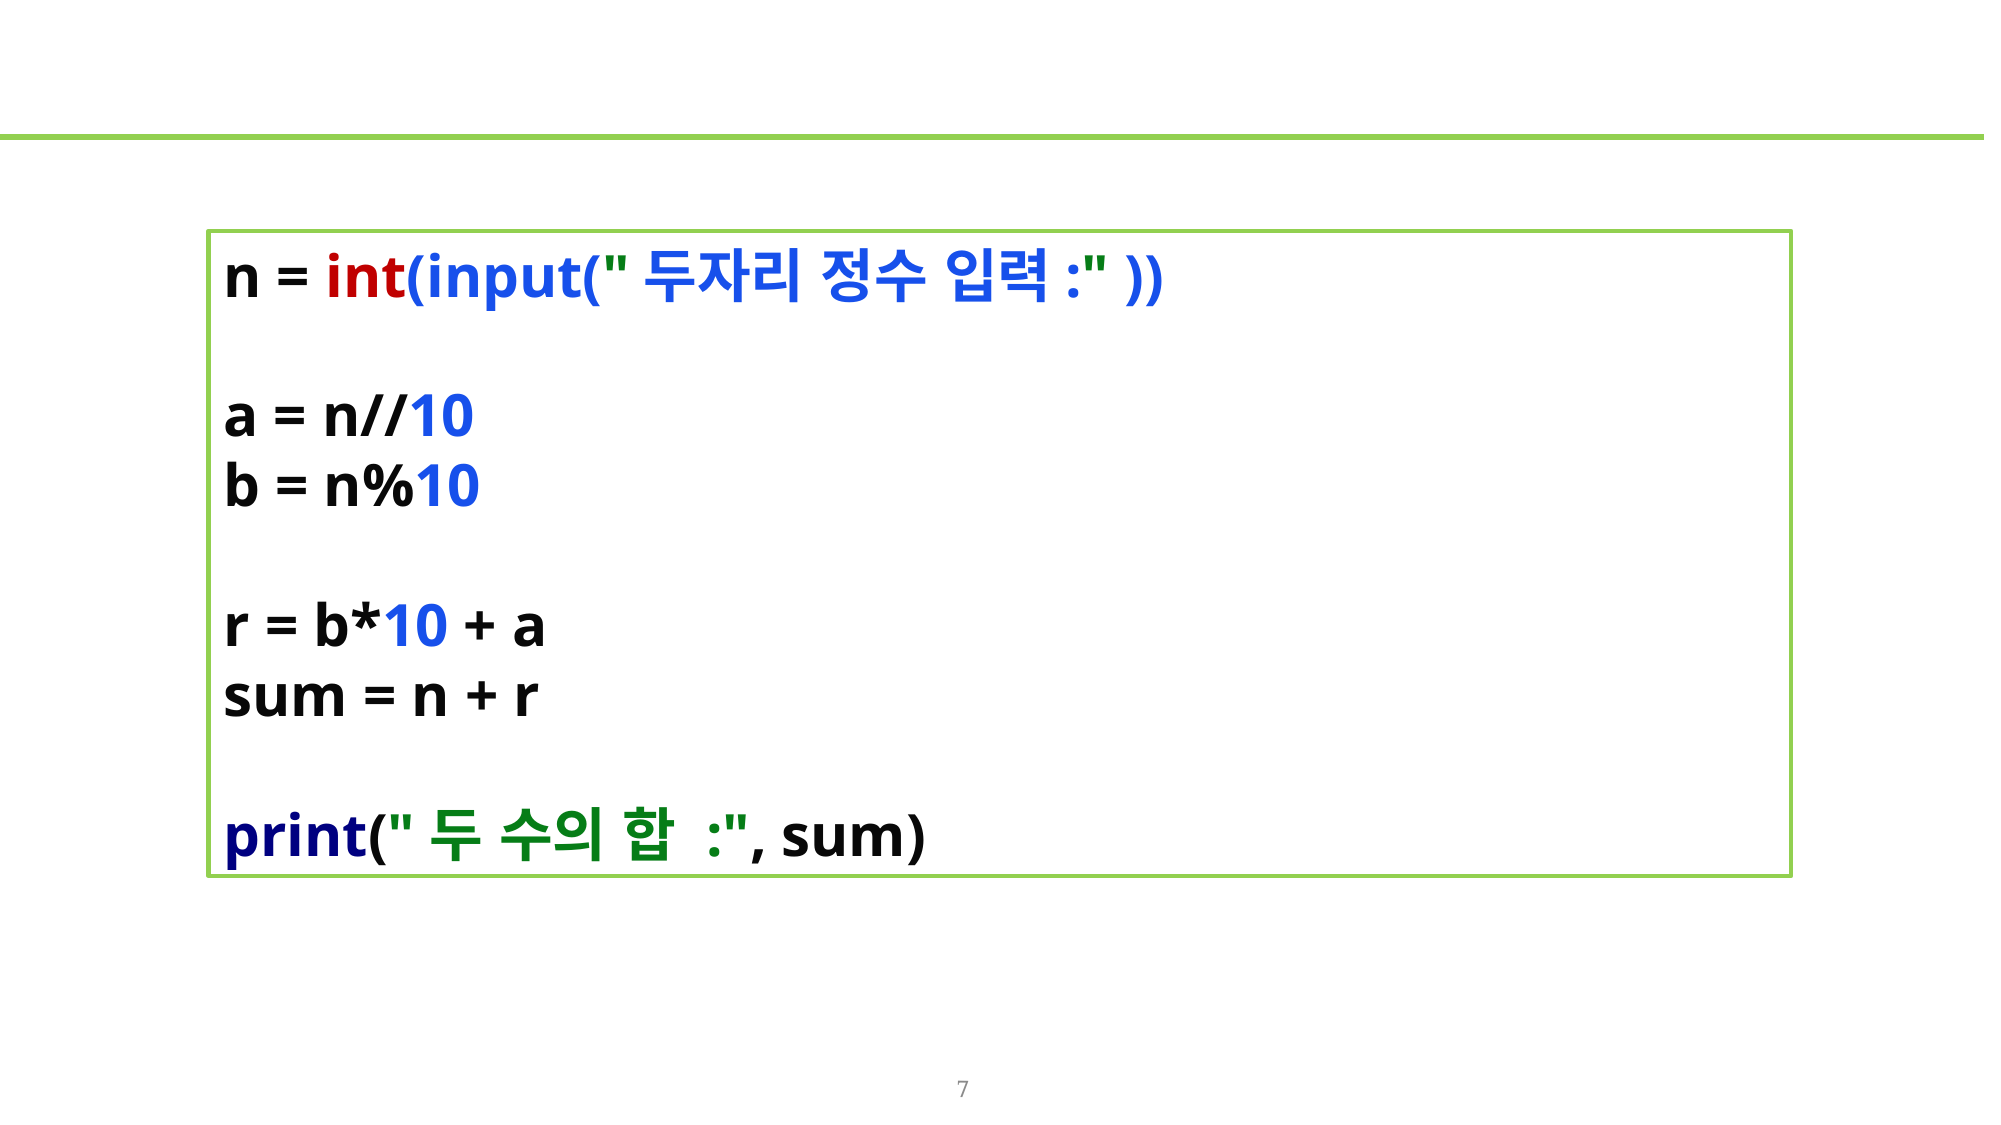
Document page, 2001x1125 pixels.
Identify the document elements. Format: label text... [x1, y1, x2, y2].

text_box n = int(input("두자리 정수 입력:" )) a = n//10 b = n%10 r = b*10 + a sum = n + r print("두 수의 합 :", sum) [208, 231, 1792, 876]
slide_number 7 [911, 1066, 1015, 1116]
